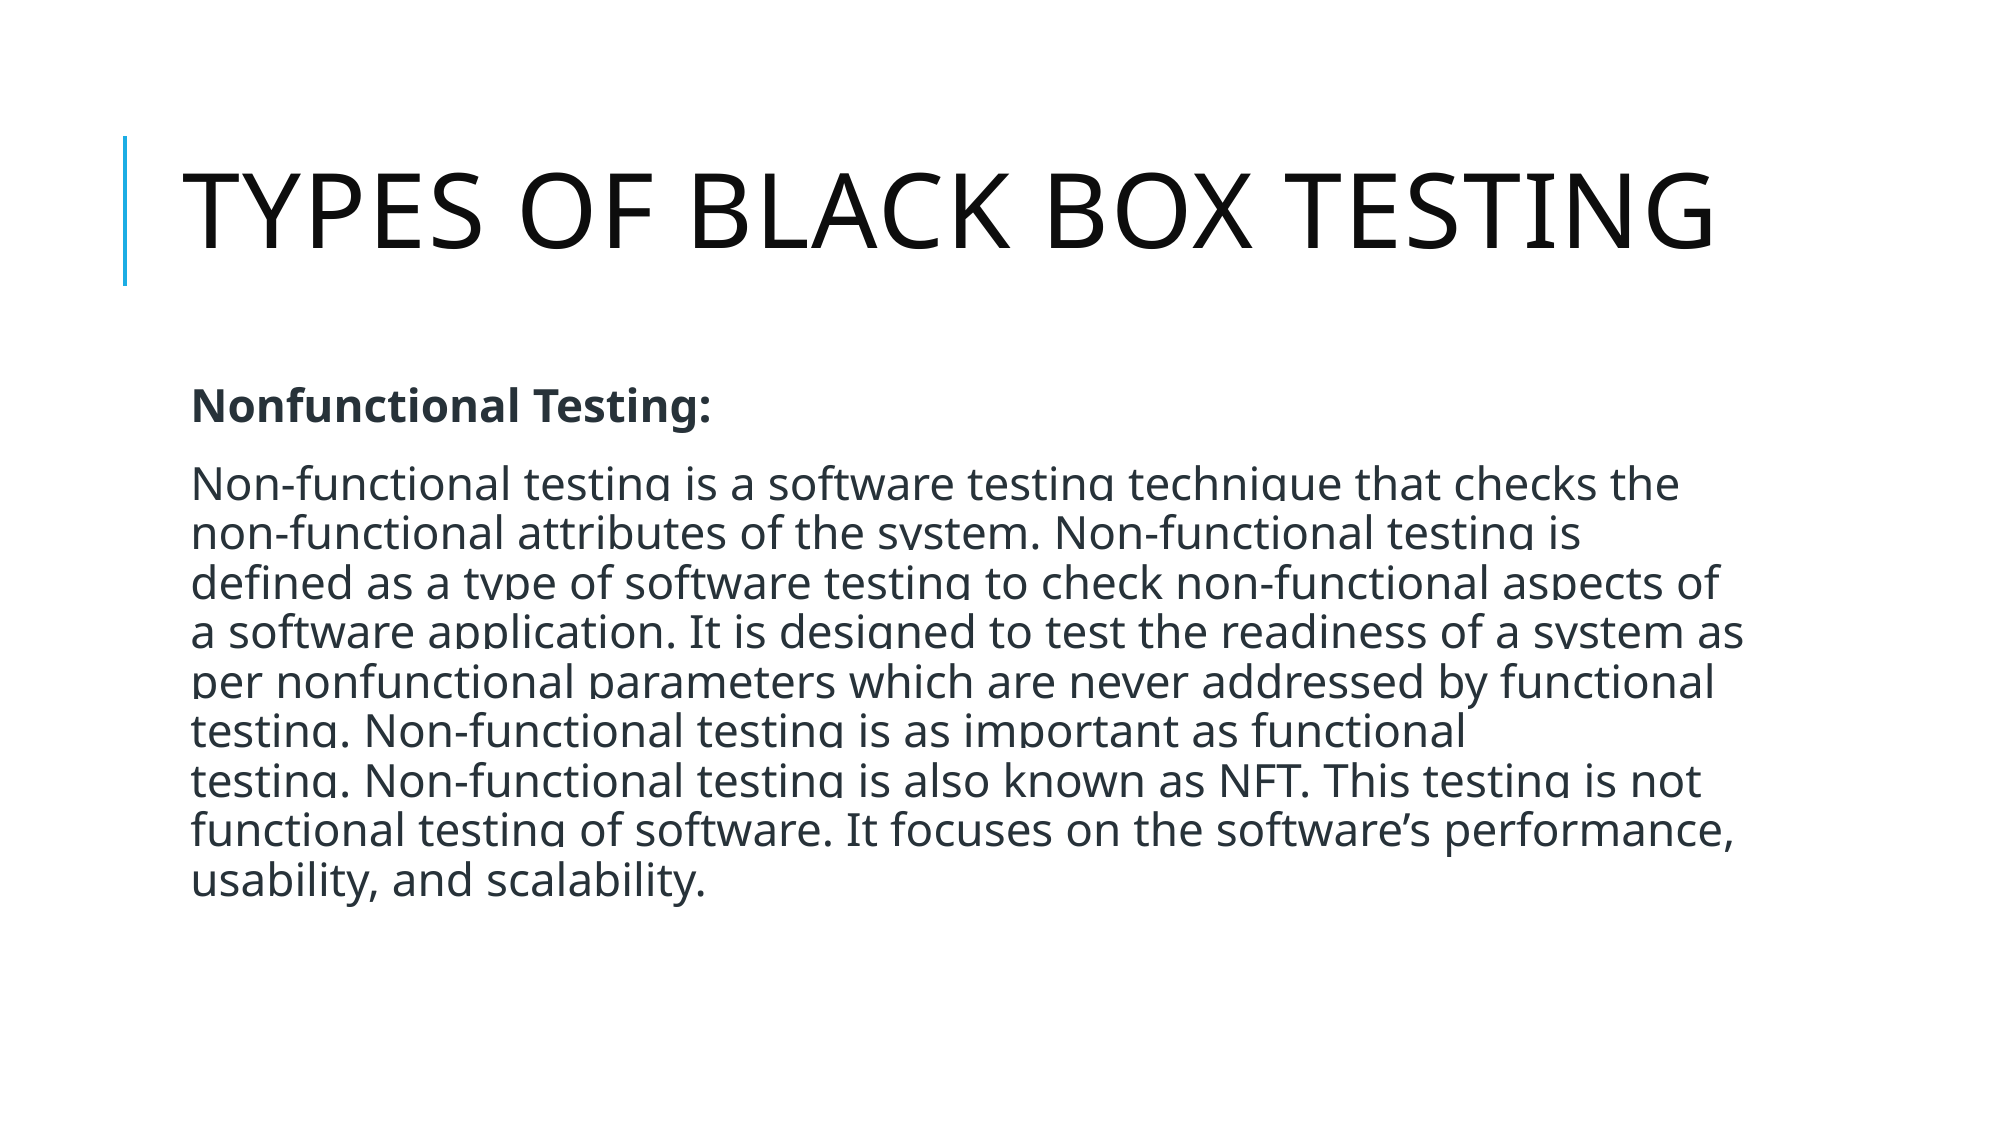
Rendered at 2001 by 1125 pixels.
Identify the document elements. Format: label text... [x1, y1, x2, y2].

title Types of black box testing [168, 96, 1763, 342]
list Nonfunctional Testing: Non-functional testing is a software testing technique that checks the non-functional attributes of the system. Non-functional testing is defined as a type of software testing to check non-functional aspects of a software application. It is designed to test the readiness of a system as per nonfunctional parameters which are never addressed by functional testing. Non-functional testing is as important as functional testing. Non-functional testing is also known as NFT. This testing is not functional testing of software. It focuses on the software’s performance, usability, and scalability. [168, 375, 1763, 1035]
